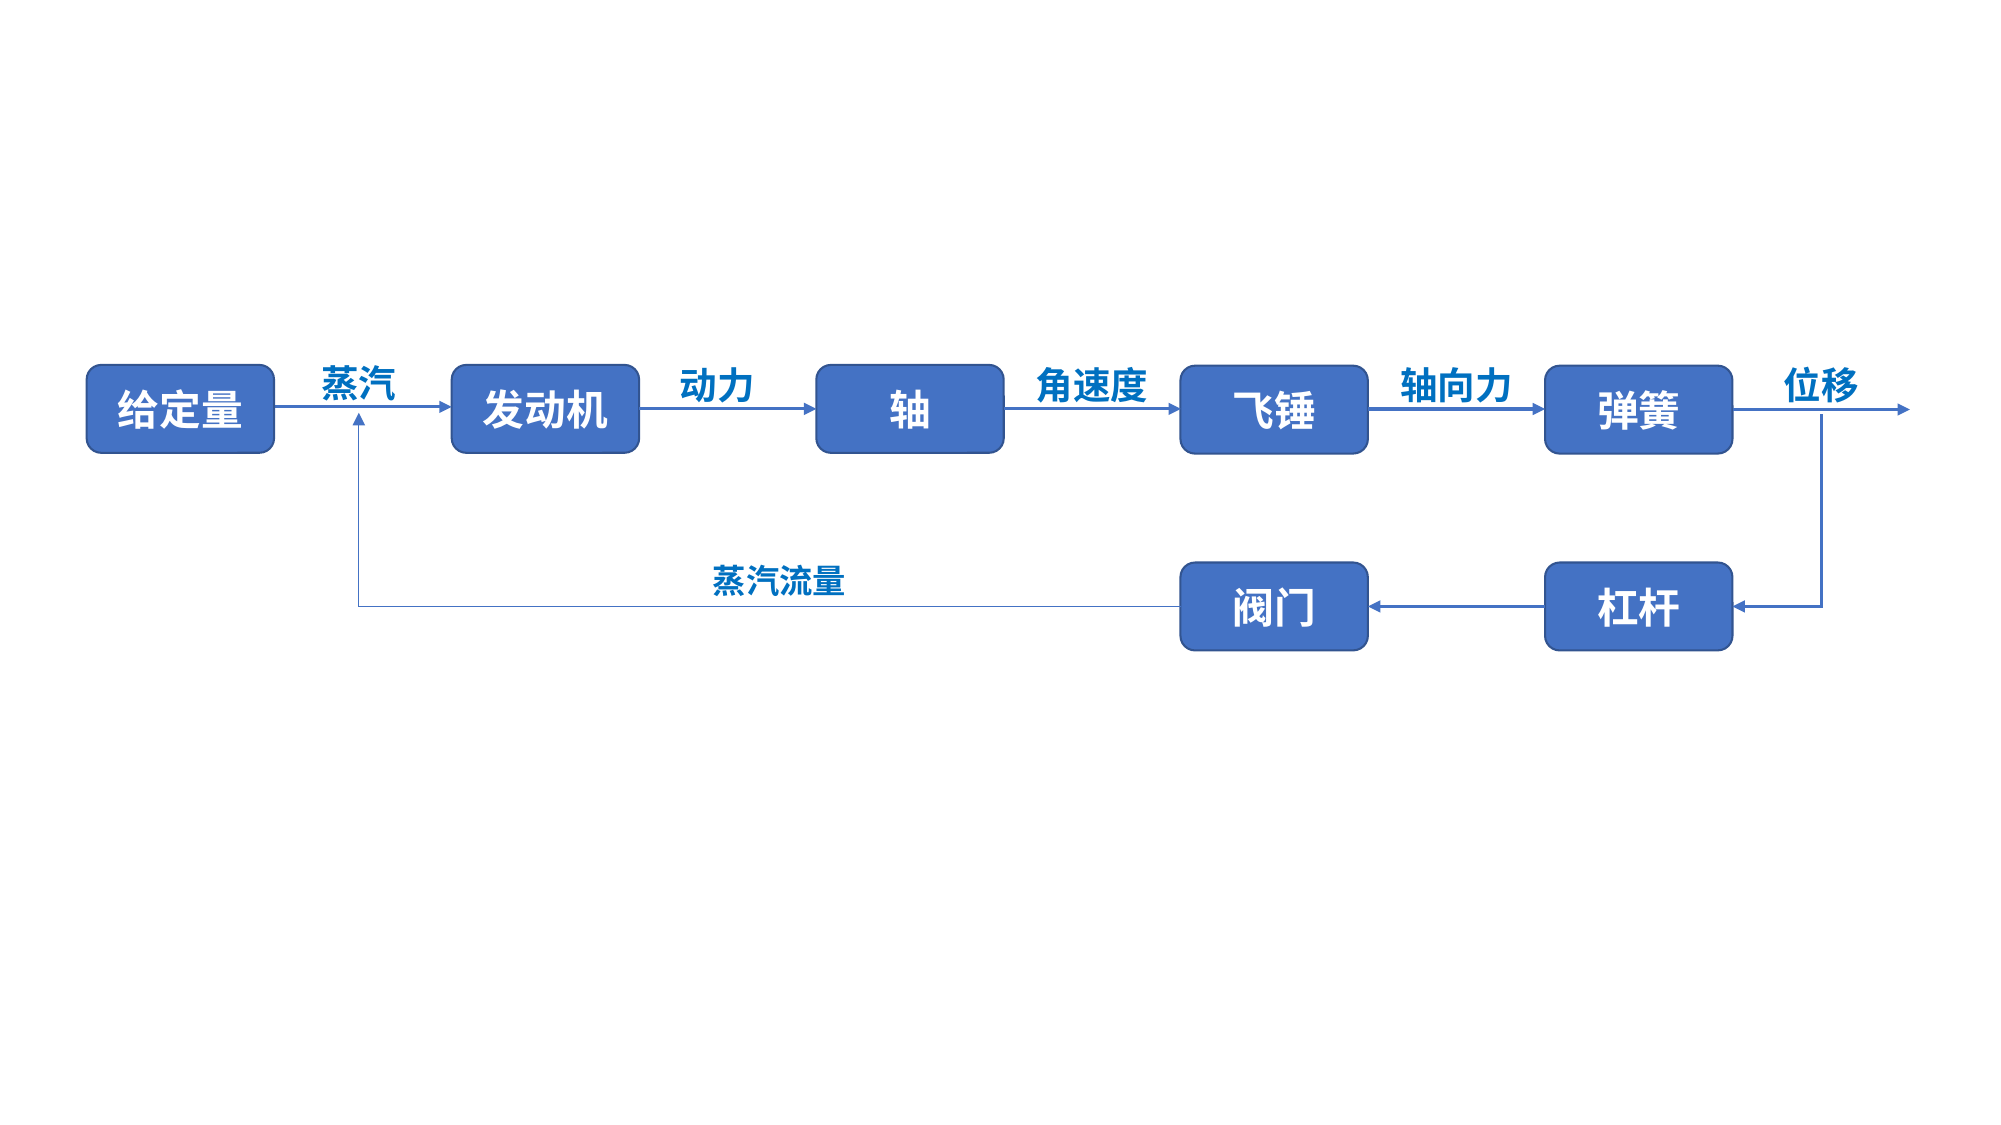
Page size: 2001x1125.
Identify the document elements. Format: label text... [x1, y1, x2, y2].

text_box 轴 [815, 363, 1003, 413]
text_box 阀门 [1179, 561, 1369, 652]
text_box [1681, 466, 1873, 556]
text_box 发动机 [450, 363, 628, 413]
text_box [358, 413, 1181, 607]
text_box 飞锤 [1181, 364, 1369, 455]
text_box 杠杆 [1544, 561, 1734, 652]
text_box 动力 [628, 354, 806, 413]
text_box 蒸汽 [270, 353, 448, 406]
text_box 位移 [1321, 354, 2000, 414]
text_box 弹簧 [1544, 414, 1734, 455]
text_box 给定量 [85, 363, 276, 454]
text_box 蒸汽 [276, 407, 448, 413]
text_box 角速度 [1003, 354, 1181, 408]
text_box 角速度 [1003, 409, 1181, 413]
